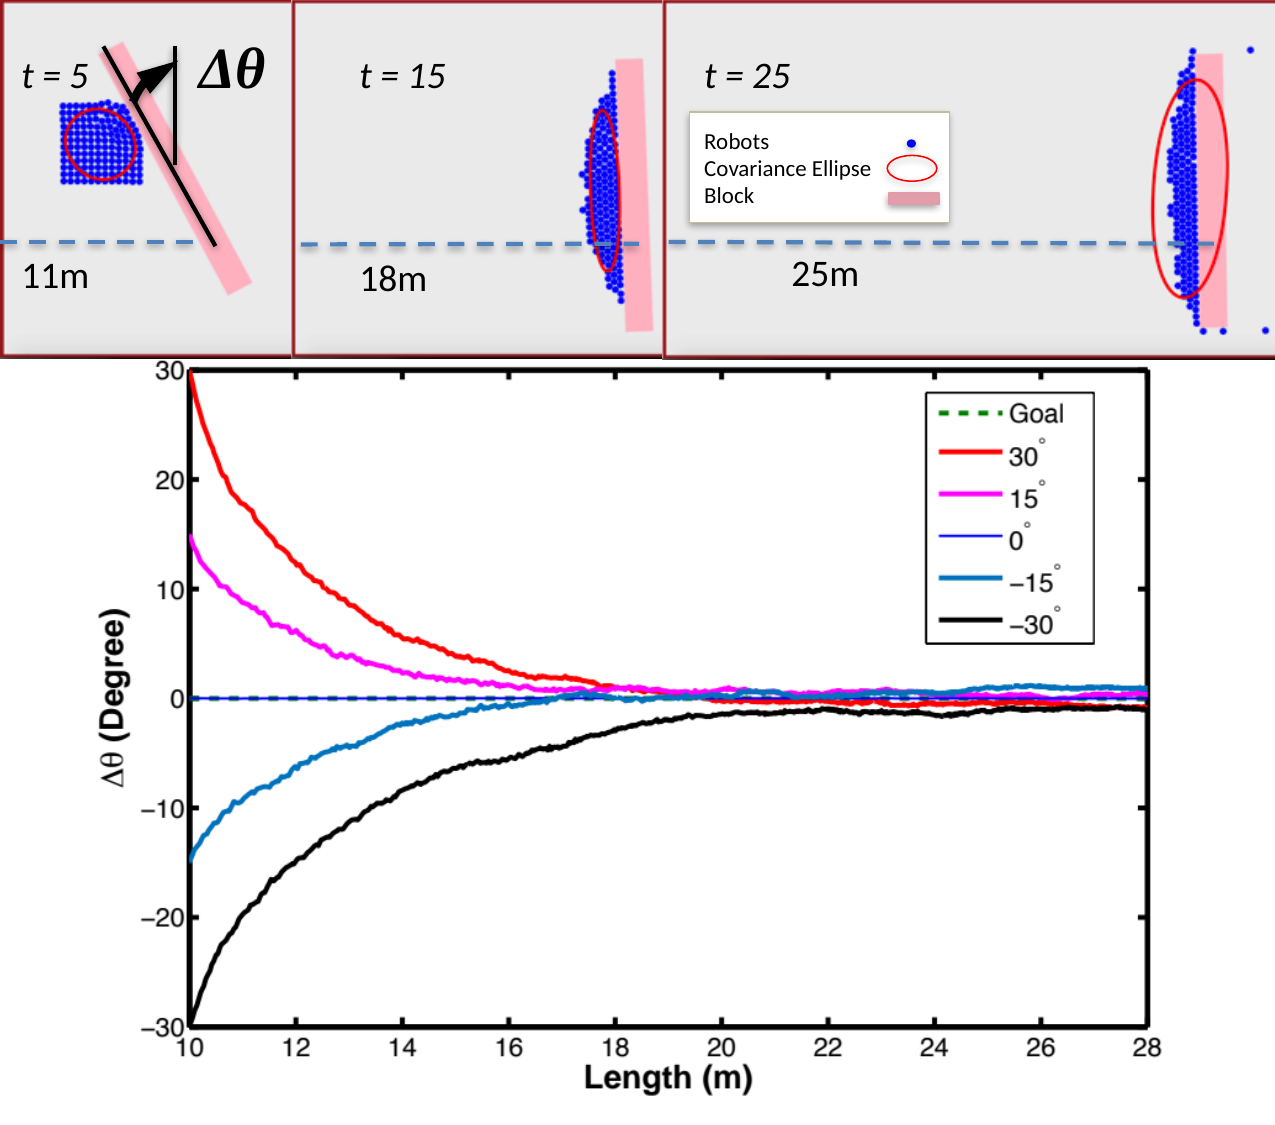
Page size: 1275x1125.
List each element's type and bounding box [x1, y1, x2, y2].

text_box [0, 0, 1275, 360]
picture [28, 360, 1263, 1125]
